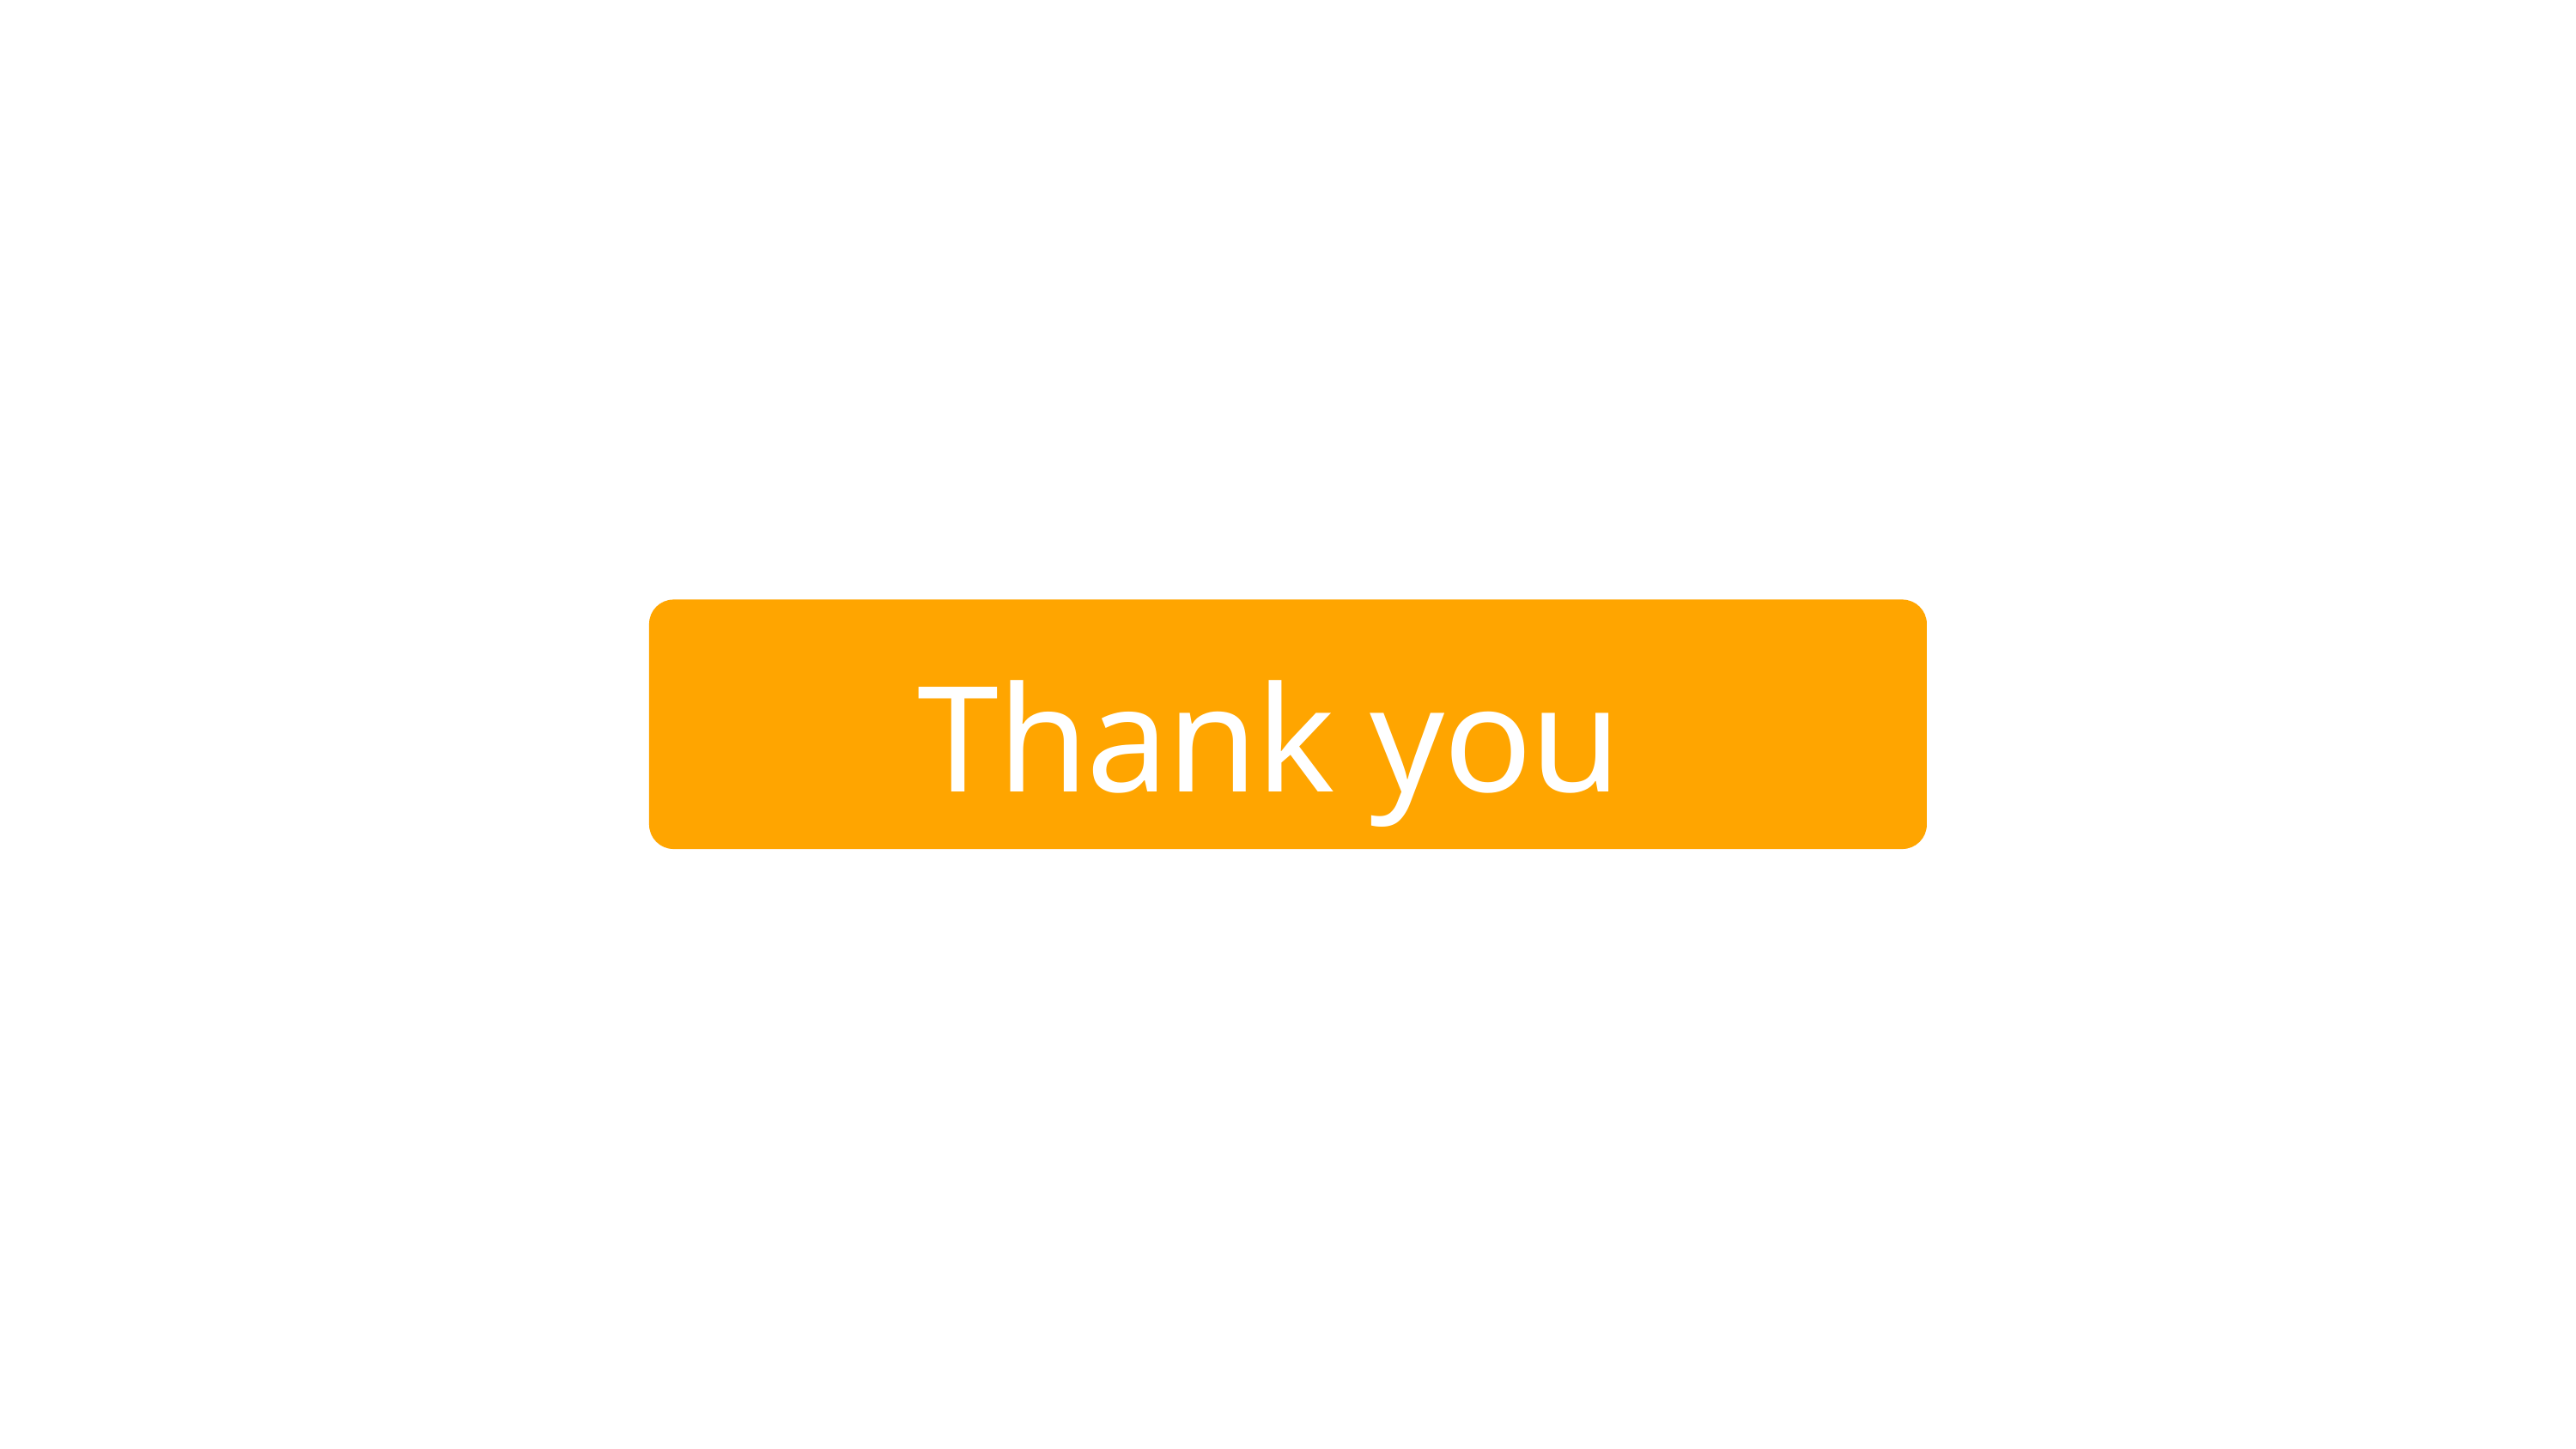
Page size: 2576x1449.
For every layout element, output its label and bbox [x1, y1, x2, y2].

text_box [648, 599, 1928, 850]
